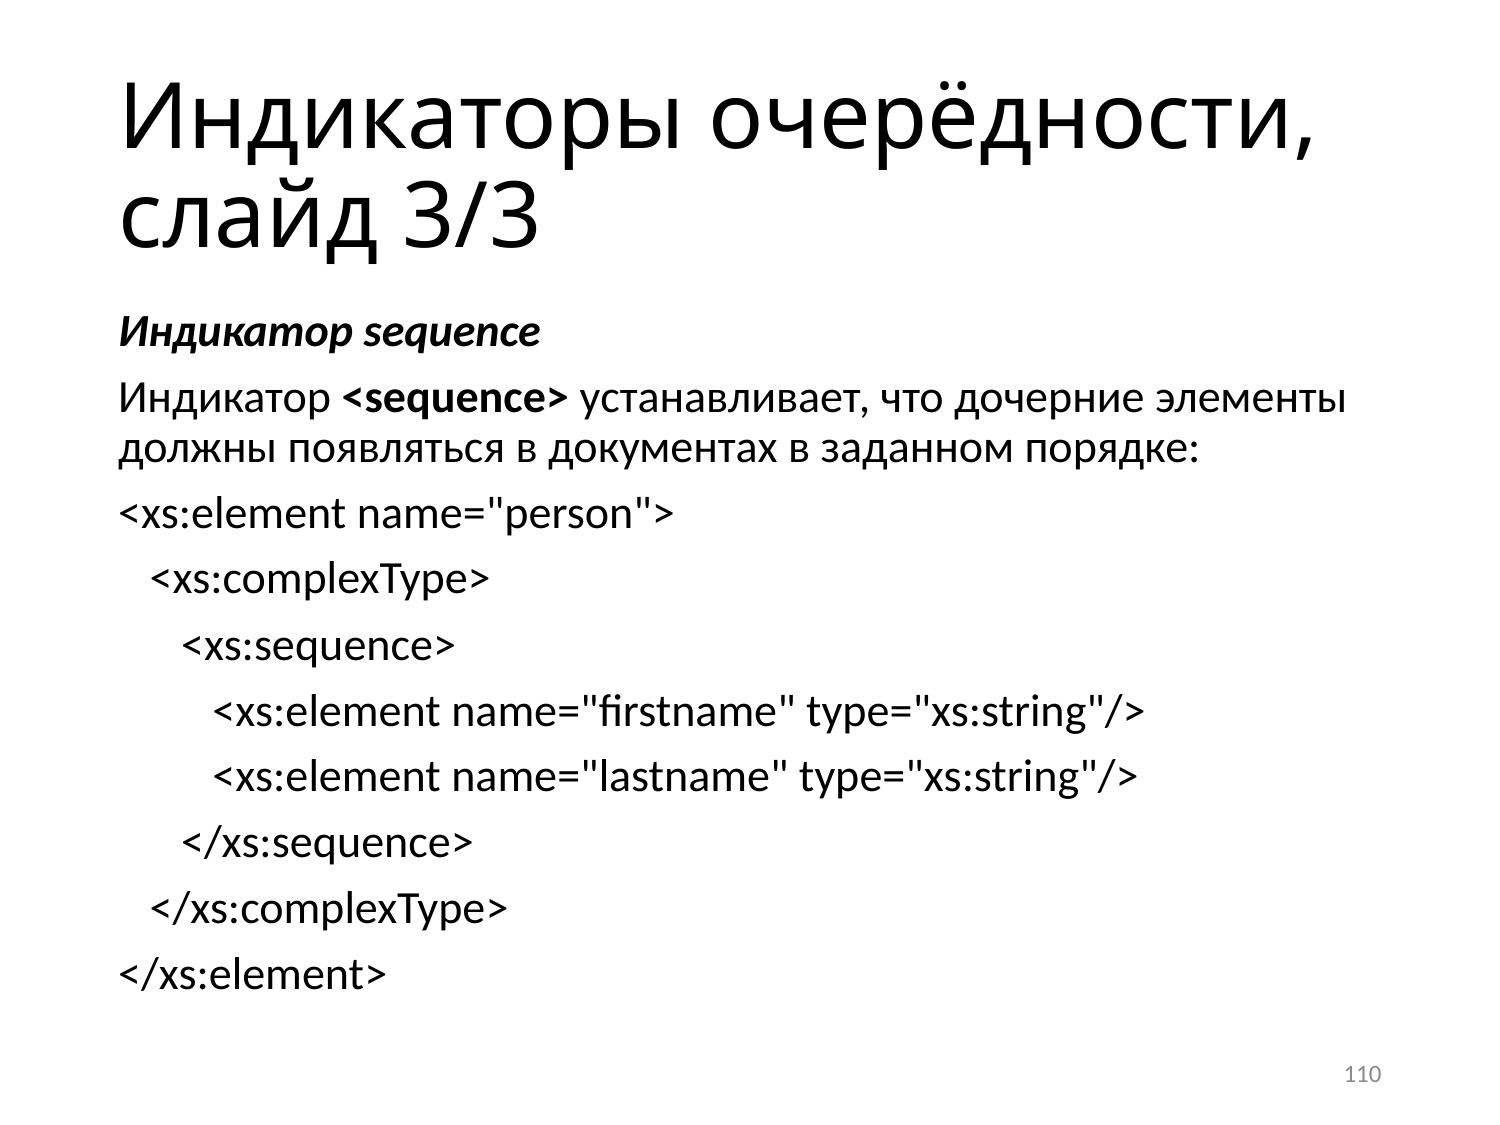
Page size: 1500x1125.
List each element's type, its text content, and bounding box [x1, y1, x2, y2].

slide_number 110 [1059, 1042, 1397, 1103]
title Индикаторы очерёдности, слайд 3/3 [103, 59, 1397, 278]
list Индикатор sequence Индикатор <sequence> устанавливает, что дочерние элементы должны появляться в документах в заданном порядке: <xs:element name="person"> <xs:complexType> <xs:sequence> <xs:element name="firstname" type="xs:string"/> <xs:element name="lastname" type="xs:string"/> </xs:sequence> </xs:complexType> </xs:element> [103, 299, 1397, 1014]
